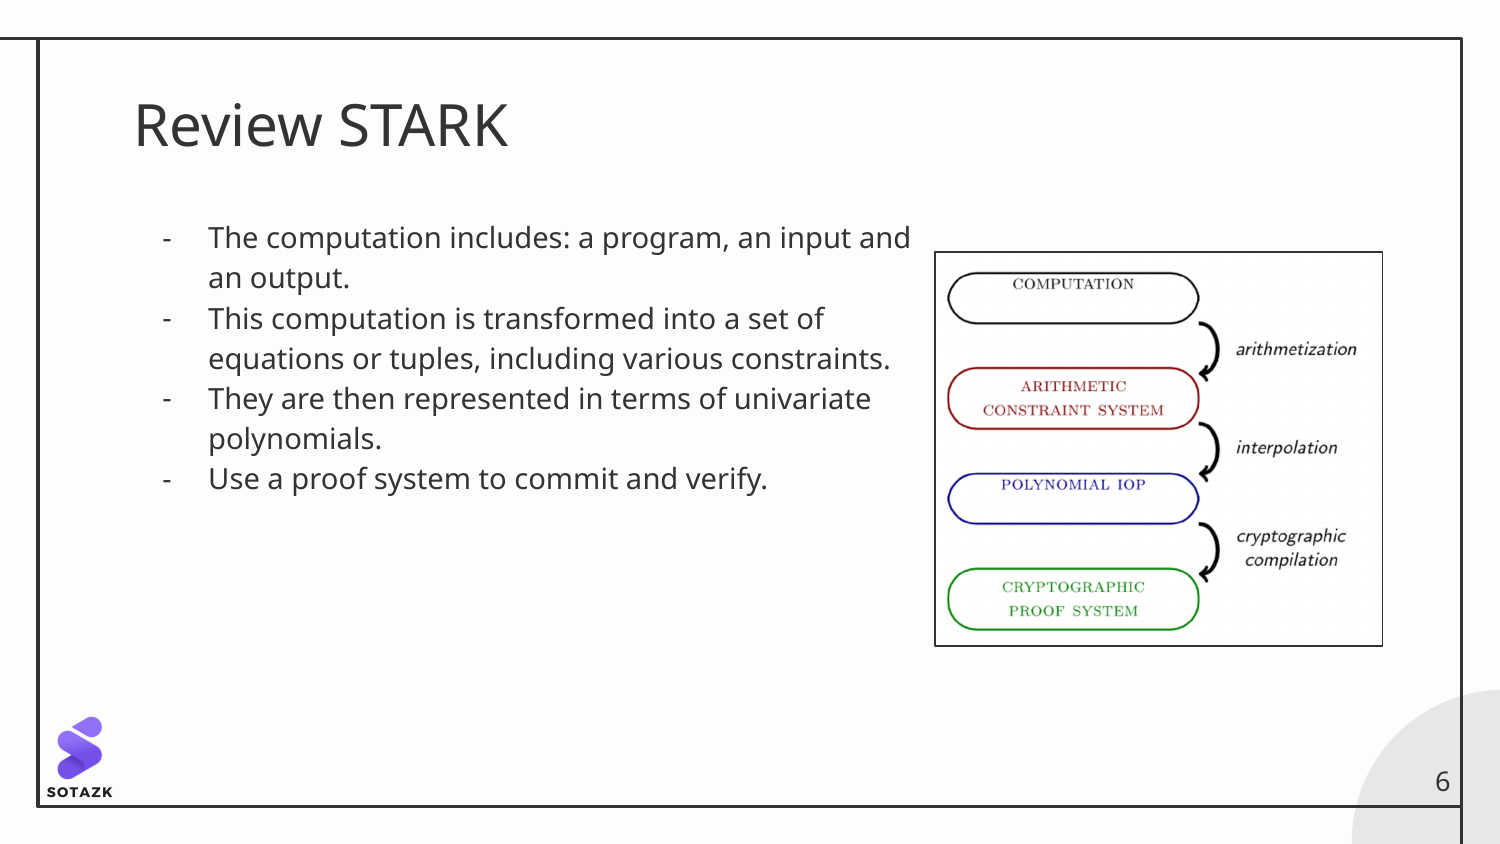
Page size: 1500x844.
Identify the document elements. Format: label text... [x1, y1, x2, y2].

picture [935, 252, 1383, 646]
list The computation includes: a program, an input and an output. This computation is transformed into a set of equations or tuples, including various constraints. They are then represented in terms of univariate polynomials. Use a proof system to commit and verify. [118, 199, 1382, 730]
picture [40, 712, 126, 800]
slide_number ‹#› [1375, 749, 1466, 814]
title Review STARK [118, 72, 1382, 167]
